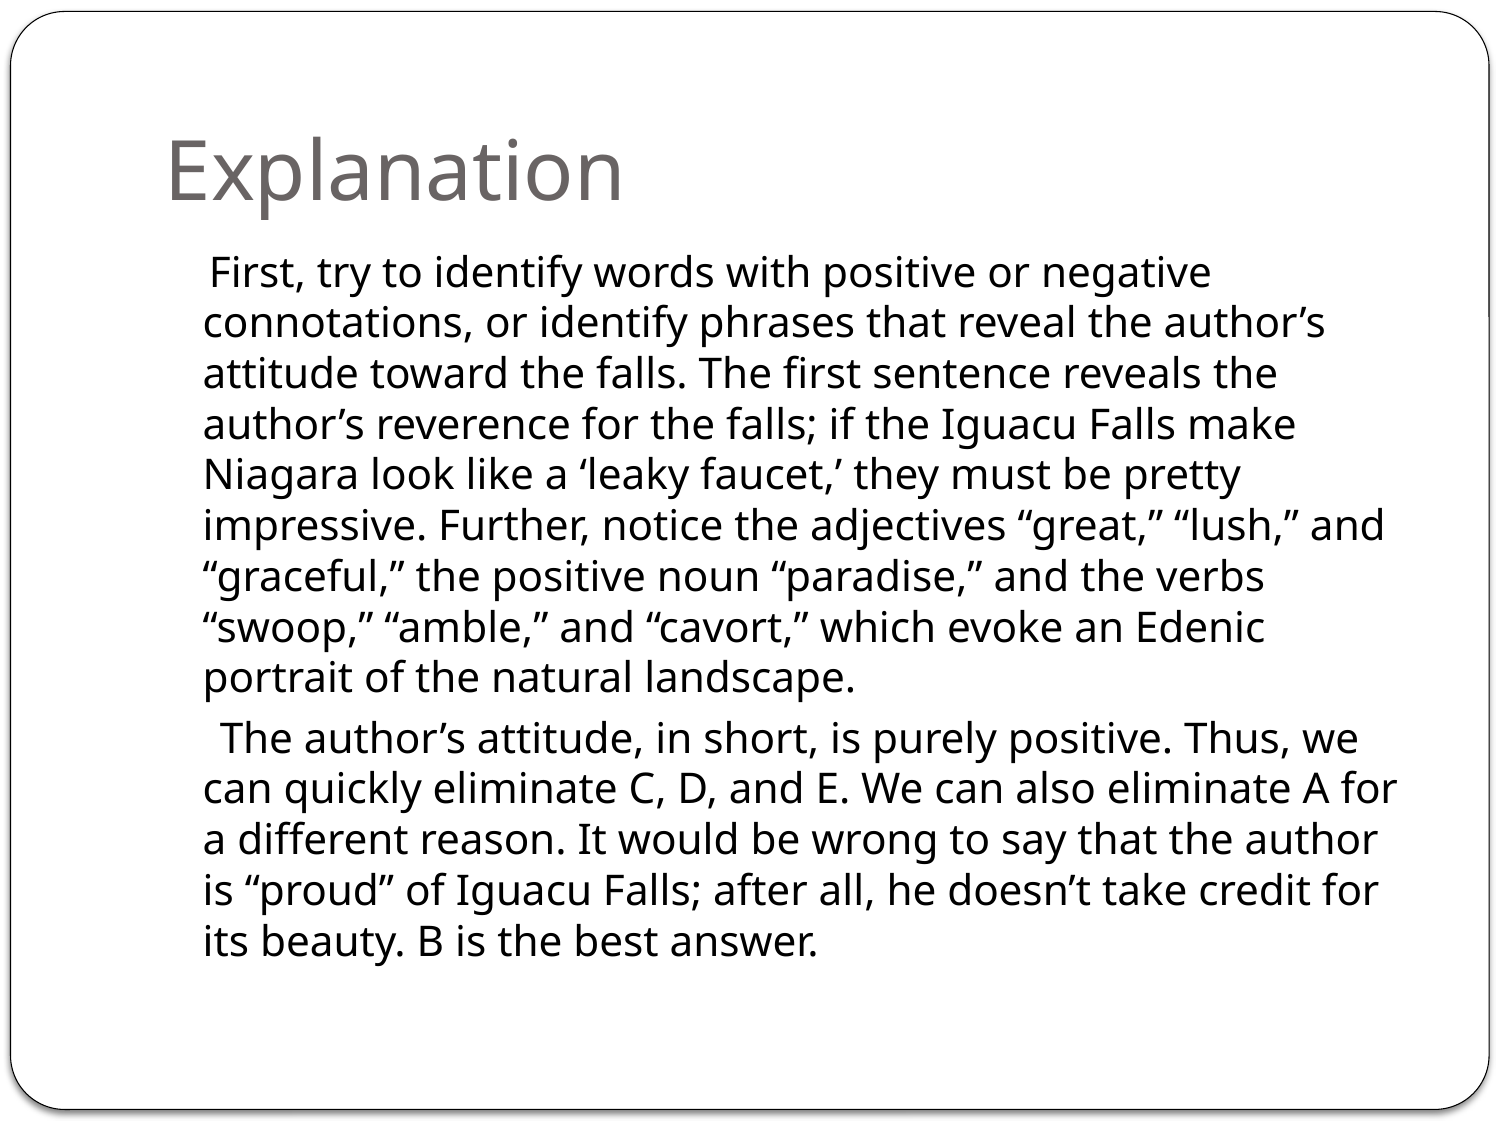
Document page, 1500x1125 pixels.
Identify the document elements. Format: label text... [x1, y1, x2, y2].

title Explanation [150, 45, 1425, 233]
list First, try to identify words with positive or negative connotations, or identify phrases that reveal the author’s attitude toward the falls. The first sentence reveals the author’s reverence for the falls; if the Iguacu Falls make Niagara look like a ‘leaky faucet,’ they must be pretty impressive. Further, notice the adjectives “great,” “lush,” and “graceful,” the positive noun “paradise,” and the verbs “swoop,” “amble,” and “cavort,” which evoke an Edenic portrait of the natural landscape. The author’s attitude, in short, is purely positive. Thus, we can quickly eliminate C, D, and E. We can also eliminate A for a different reason. It would be wrong to say that the author is “proud” of Iguacu Falls; after all, he doesn’t take credit for its beauty. B is the best answer. [150, 237, 1425, 988]
